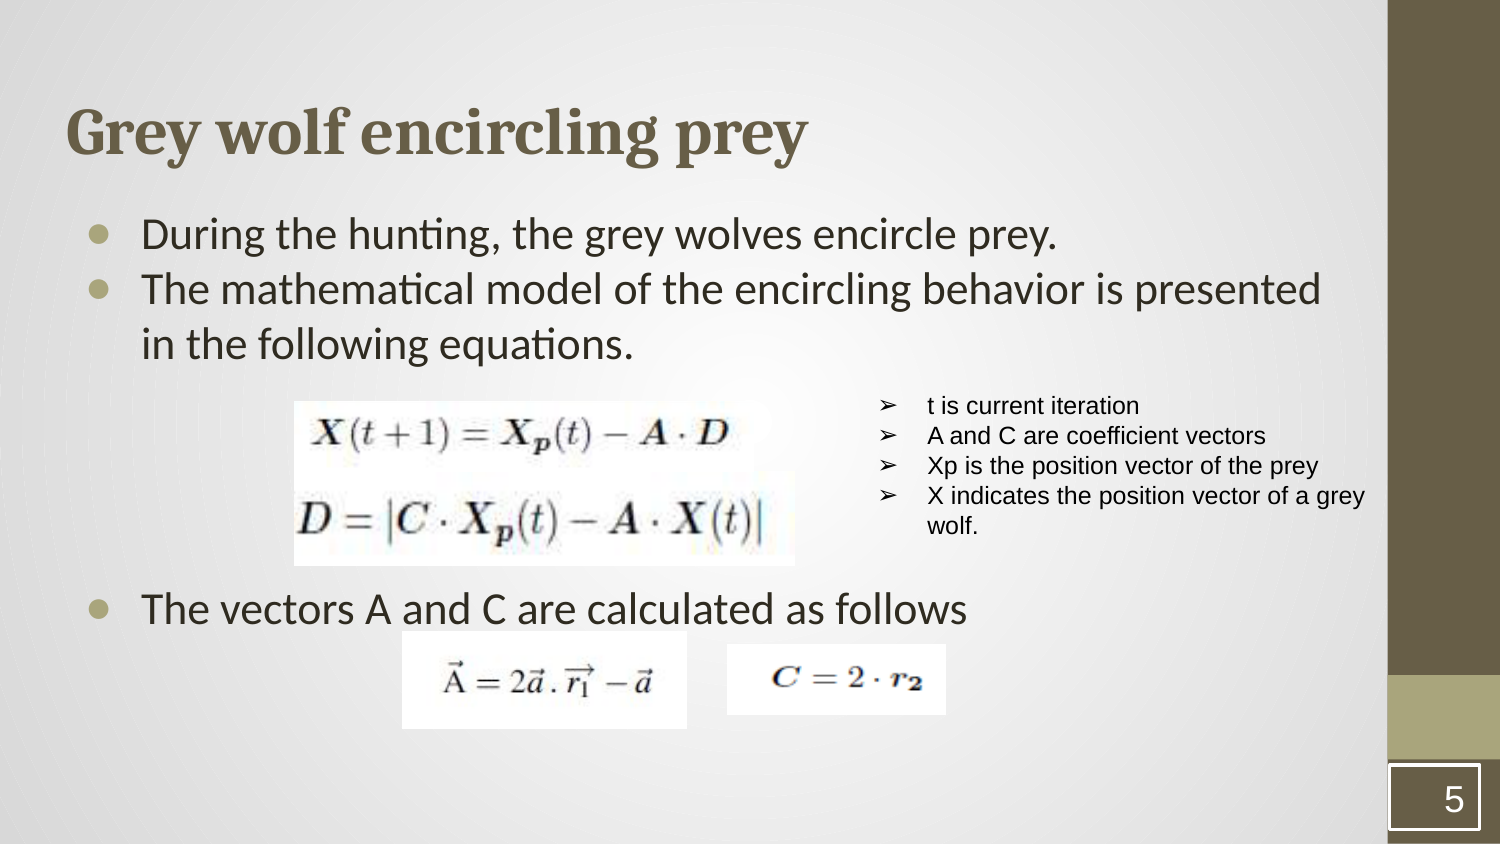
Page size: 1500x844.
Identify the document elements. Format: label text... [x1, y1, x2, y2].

title Grey wolf encircling prey [51, 72, 1449, 167]
picture [402, 631, 687, 729]
text_box t is current iteration A and C are coefficient vectors Xp is the position vector of the prey X indicates the position vector of a grey wolf. [837, 374, 1382, 528]
picture [294, 400, 795, 566]
list During the hunting, the grey wolves encircle prey. The mathematical model of the encircling behavior is presented in the following equations. The vectors A and C are calculated as follows [51, 189, 1382, 750]
picture [726, 644, 946, 716]
slide_number ‹#› [1388, 763, 1481, 831]
